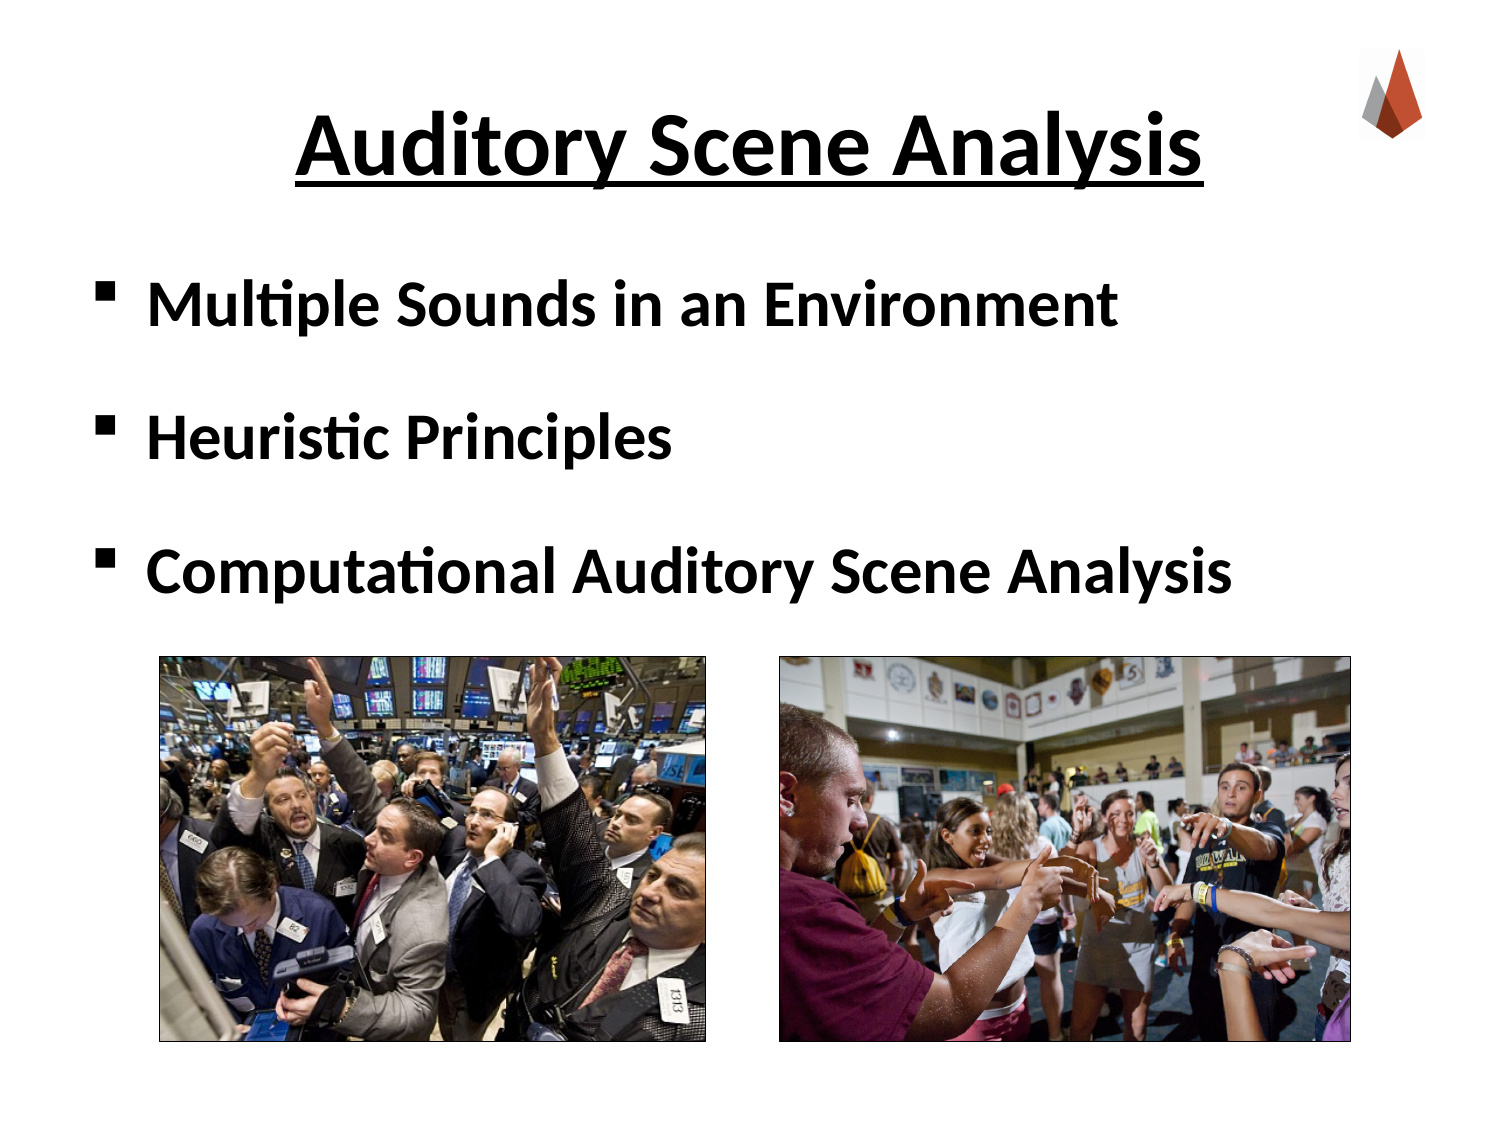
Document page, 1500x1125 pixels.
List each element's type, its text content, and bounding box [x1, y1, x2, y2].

list Multiple Sounds in an Environment Heuristic Principles Computational Auditory Scene Analysis [75, 212, 1276, 955]
title Auditory Scene Analysis [75, 45, 1425, 233]
picture [779, 656, 1351, 1041]
picture [159, 656, 706, 1041]
